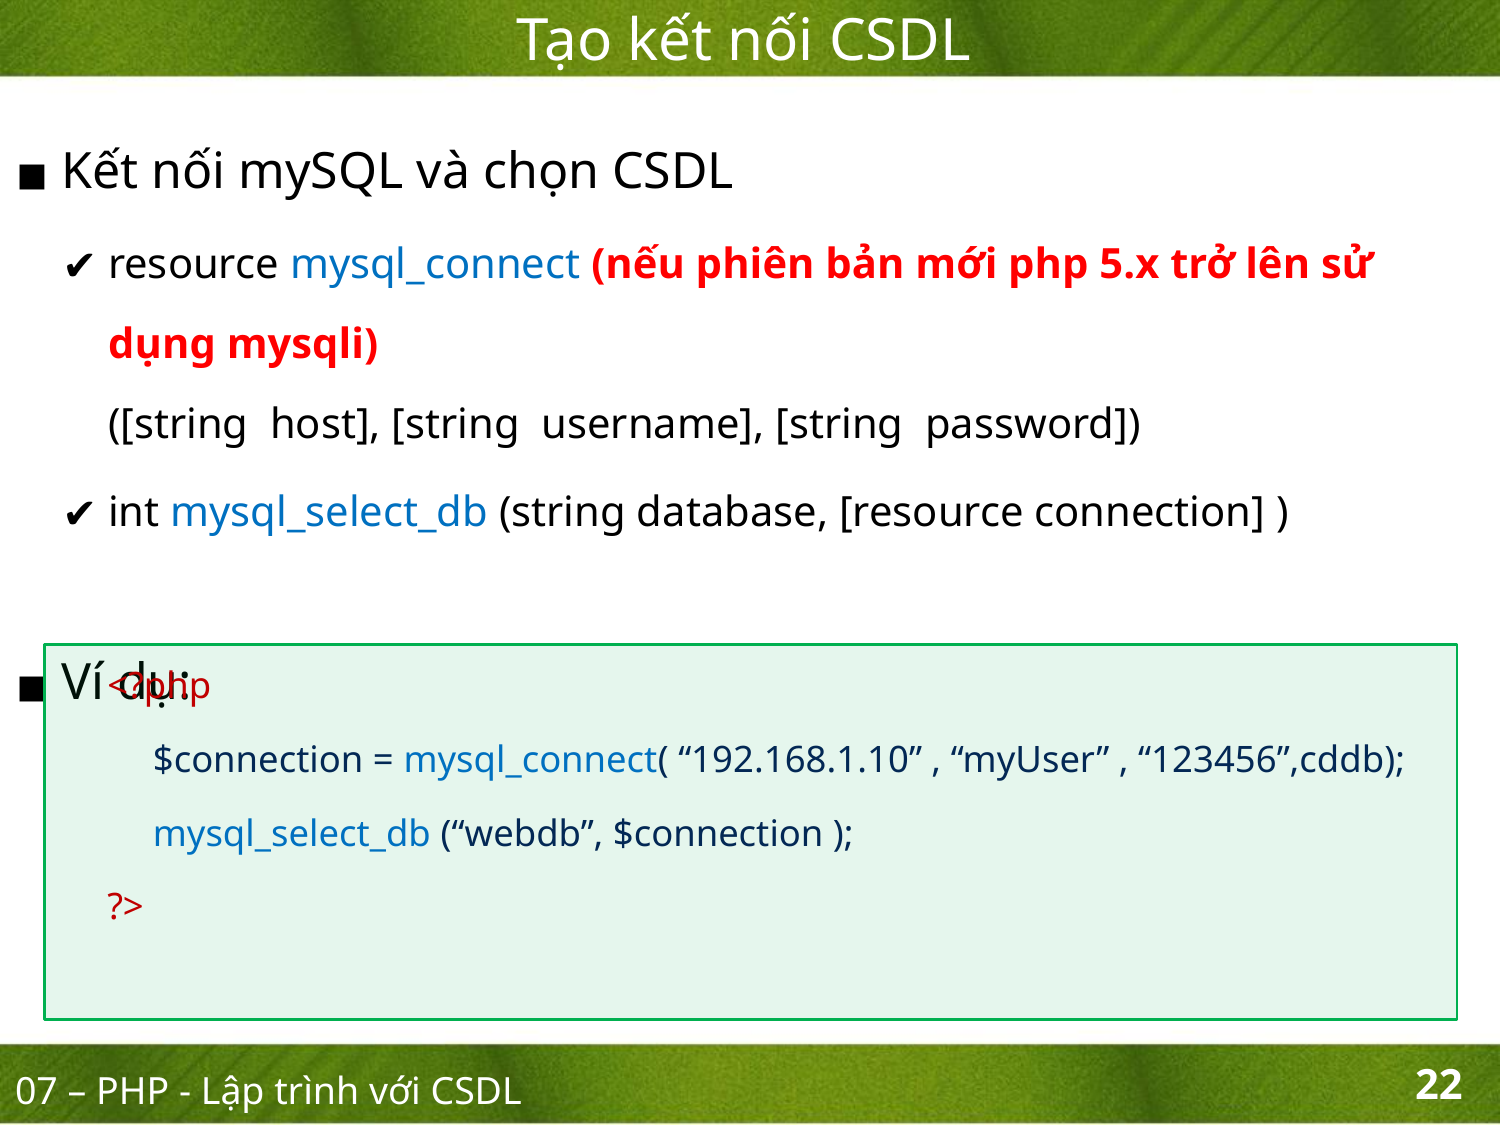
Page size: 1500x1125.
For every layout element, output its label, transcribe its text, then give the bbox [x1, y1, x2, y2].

text_box <?php $connection = mysql_connect( “192.168.1.10” , “myUser” , “123456”,cddb); mysql_select_db (“webdb”, $connection ); ?> [44, 644, 1458, 1020]
picture [0, 1038, 1500, 1125]
text_box Kết nối mySQL và chọn CSDL resource mysql_connect (nếu phiên bản mới php 5.x trở lên sử dụng mysqli) ([string host], [string username], [string password]) int mysql_select_db (string database, [resource connection] ) Ví dụ: [0, 94, 1500, 1038]
text_box Tạo kết nối CSDL [12, 0, 1475, 86]
picture [0, 0, 1500, 94]
